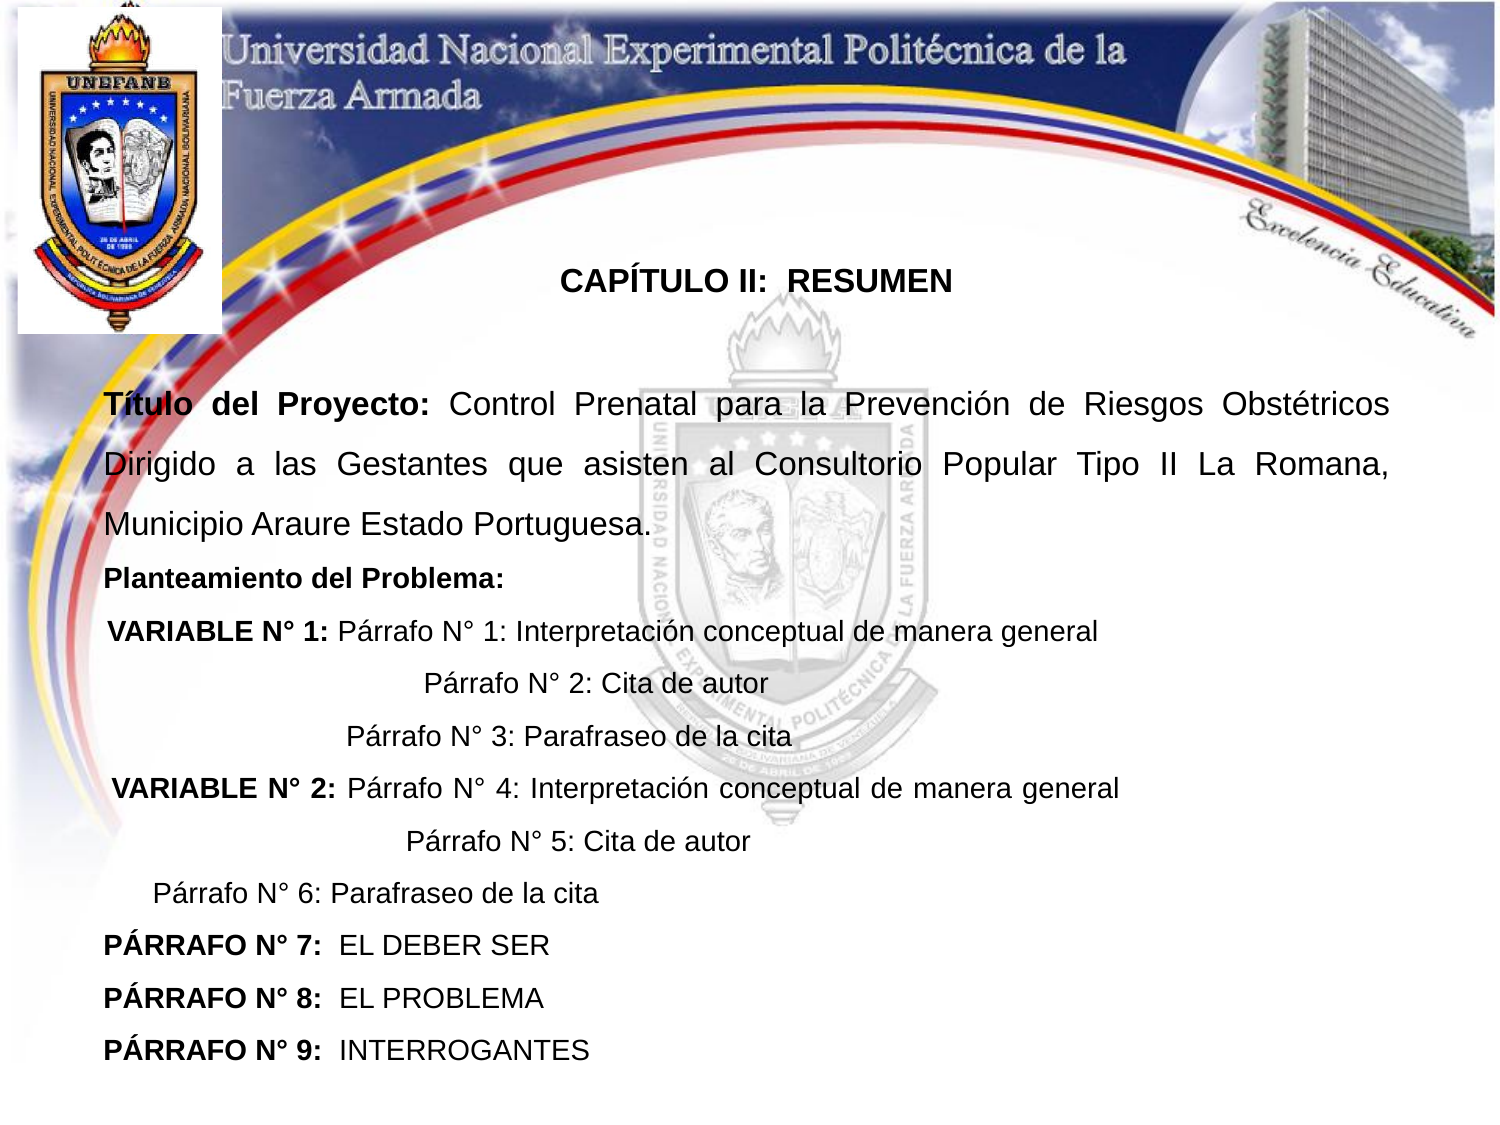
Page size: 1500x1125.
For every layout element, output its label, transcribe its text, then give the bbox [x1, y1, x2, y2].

text_box CAPÍTULO II: RESUMEN [289, 231, 1224, 307]
text_box Título del Proyecto: Control Prenatal para la Prevención de Riesgos Obstétricos Dirigido a las Gestantes que asisten al Consultorio Popular Tipo II La Romana, Municipio Araure Estado Portuguesa. Planteamiento del Problema: VARIABLE N° 1: Párrafo N° 1: Interpretación conceptual de manera general Párrafo N° 2: Cita de autor Párrafo N° 3: Parafraseo de la cita VARIABLE N° 2: Párrafo N° 4: Interpretación conceptual de manera general Párrafo N° 5: Cita de autor Párrafo N° 6: Parafraseo de la cita PÁRRAFO N° 7: EL DEBER SER PÁRRAFO N° 8: EL PROBLEMA PÁRRAFO N° 9: INTERROGANTES [88, 355, 1407, 1125]
picture [0, 0, 1500, 1125]
